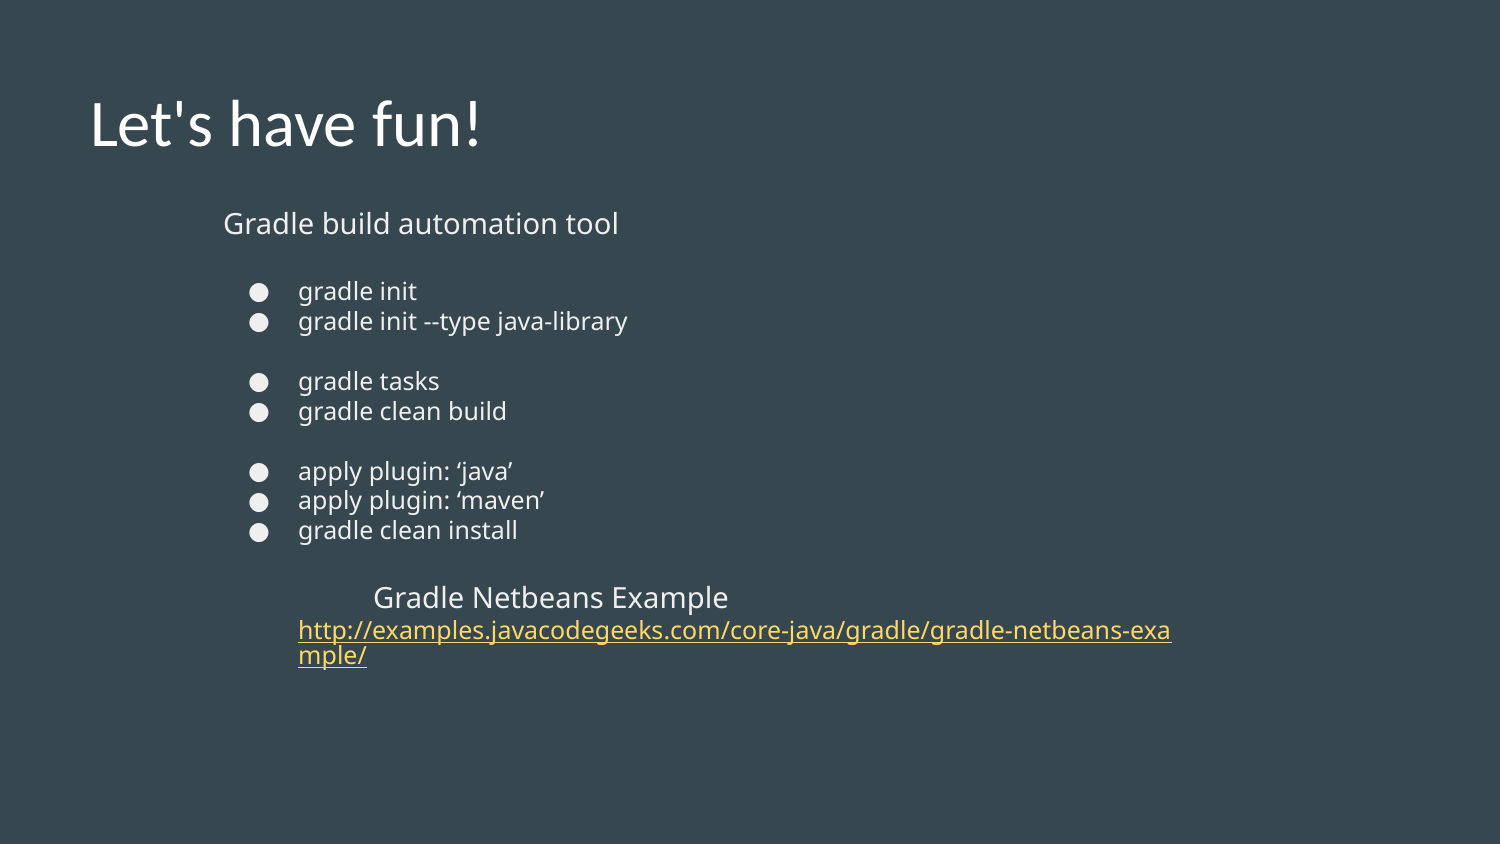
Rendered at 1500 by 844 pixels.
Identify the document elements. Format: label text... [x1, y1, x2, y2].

text_box Gradle build automation tool gradle init gradle init --type java-library gradle tasks gradle clean build apply plugin: ‘java’ apply plugin: ‘maven’ gradle clean install Gradle Netbeans Example http://examples.javacodegeeks.com/core-java/gradle/gradle-netbeans-example/ [223, 205, 1190, 722]
text_box Let's have fun! [90, 82, 1126, 158]
